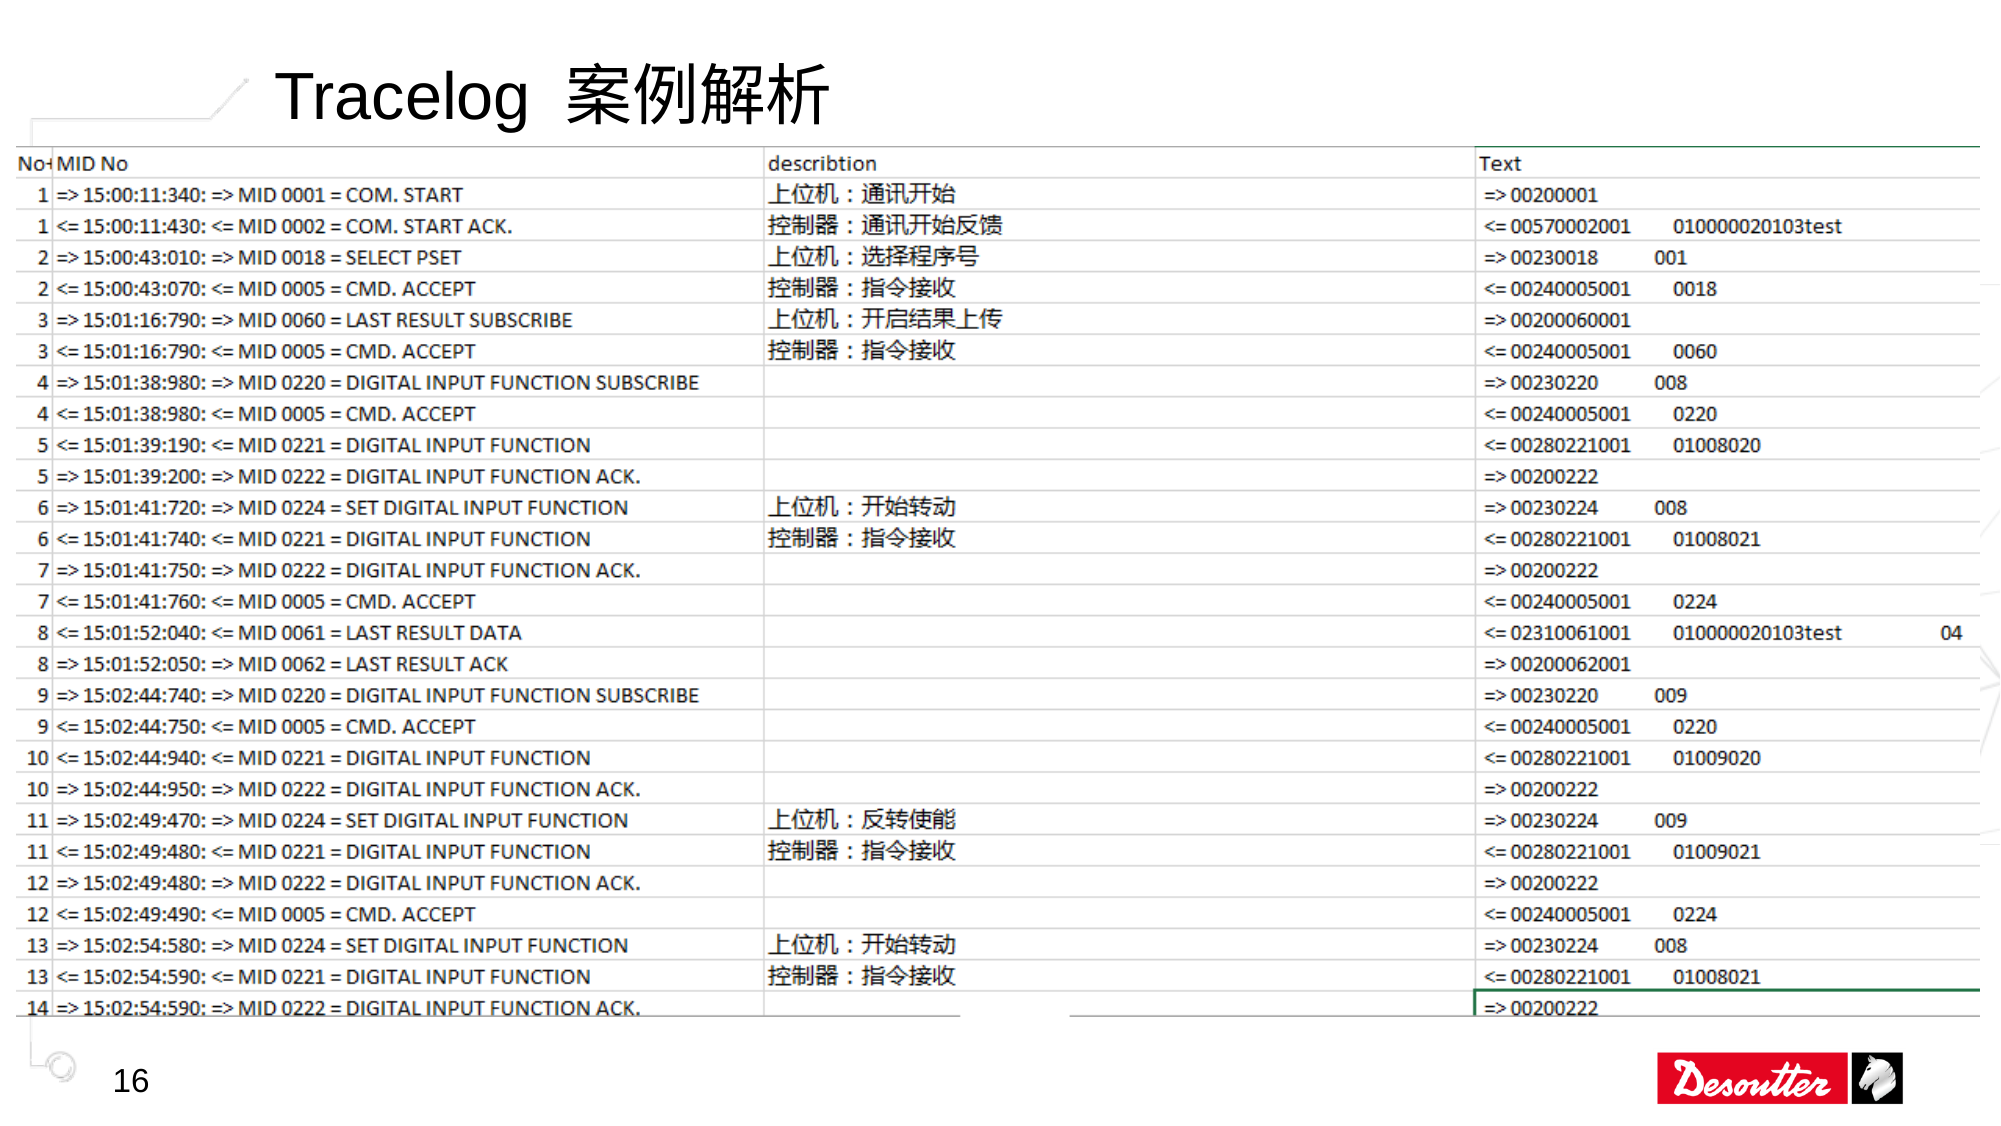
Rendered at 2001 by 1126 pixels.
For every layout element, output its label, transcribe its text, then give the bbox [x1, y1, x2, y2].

slide_number 16 [97, 1052, 565, 1126]
title Tracelog 案例解析 [259, 45, 1957, 142]
picture [0, 0, 2001, 1097]
picture [1653, 1048, 1906, 1107]
